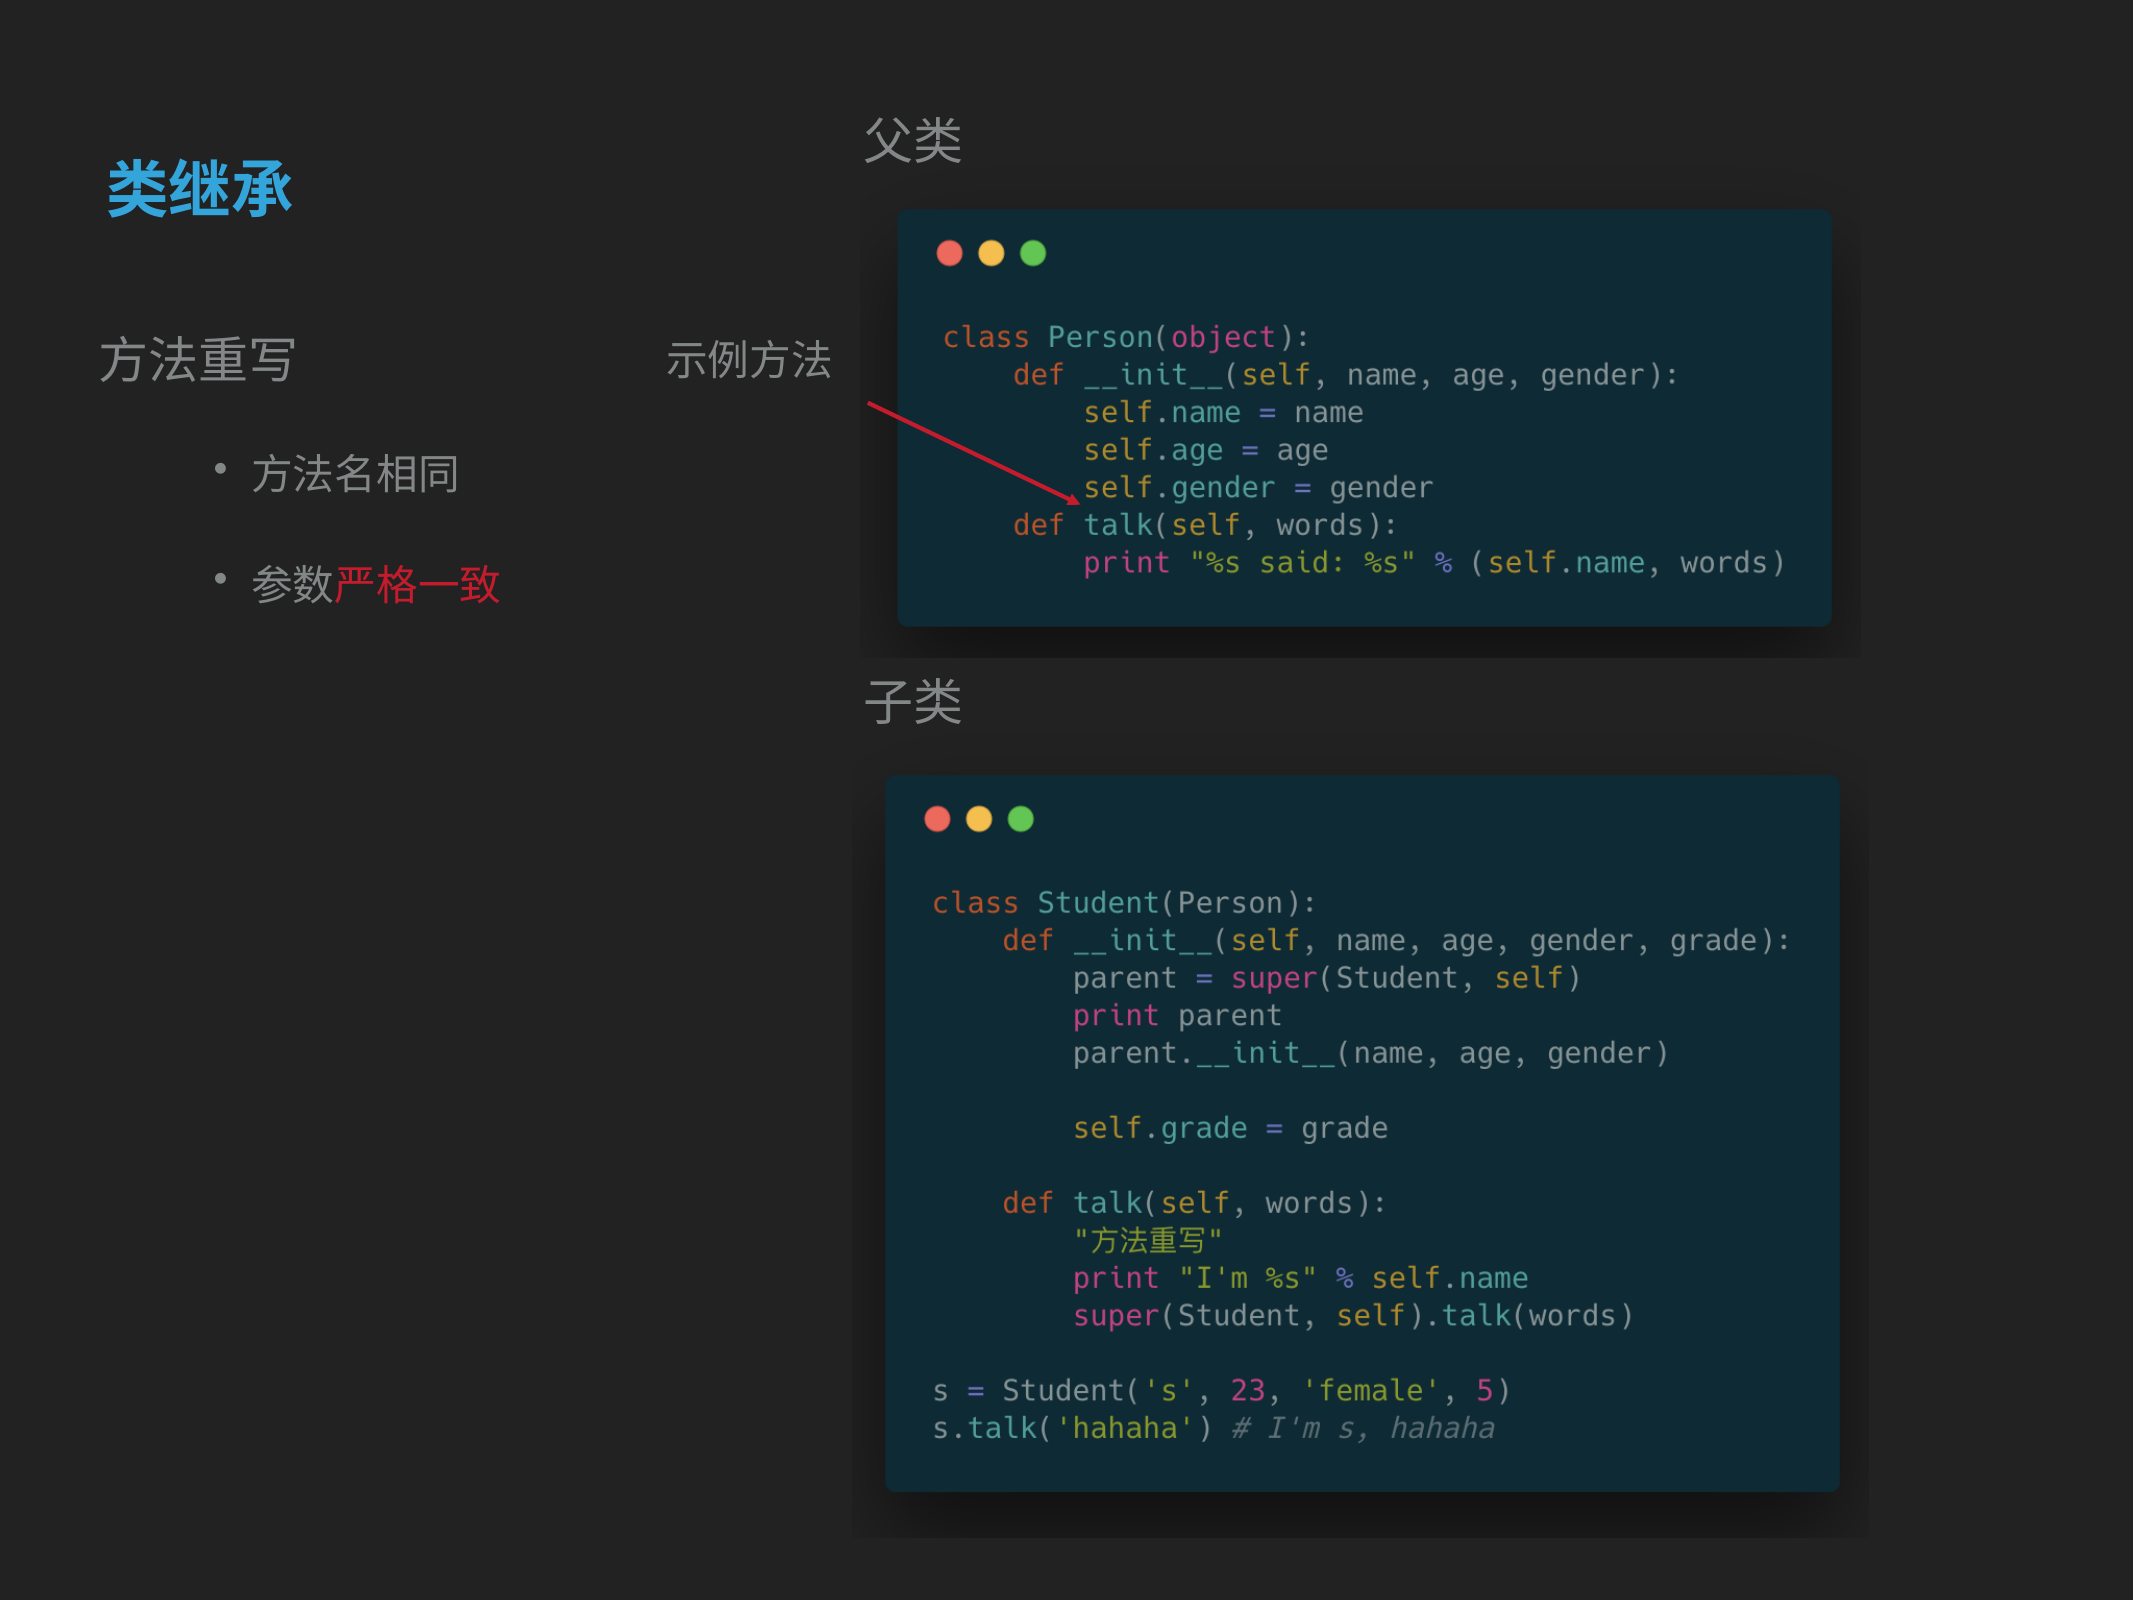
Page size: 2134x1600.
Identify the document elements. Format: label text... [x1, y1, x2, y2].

text_box 父类 [817, 101, 2113, 179]
text_box 方法名相同 参数严格一致 [130, 437, 860, 617]
text_box 方法重写 [53, 320, 860, 398]
text_box 示例方法 [657, 325, 842, 392]
picture [860, 154, 1861, 658]
text_box 子类 [817, 661, 2113, 739]
title 类继承 [97, 155, 860, 261]
picture [851, 723, 1869, 1539]
